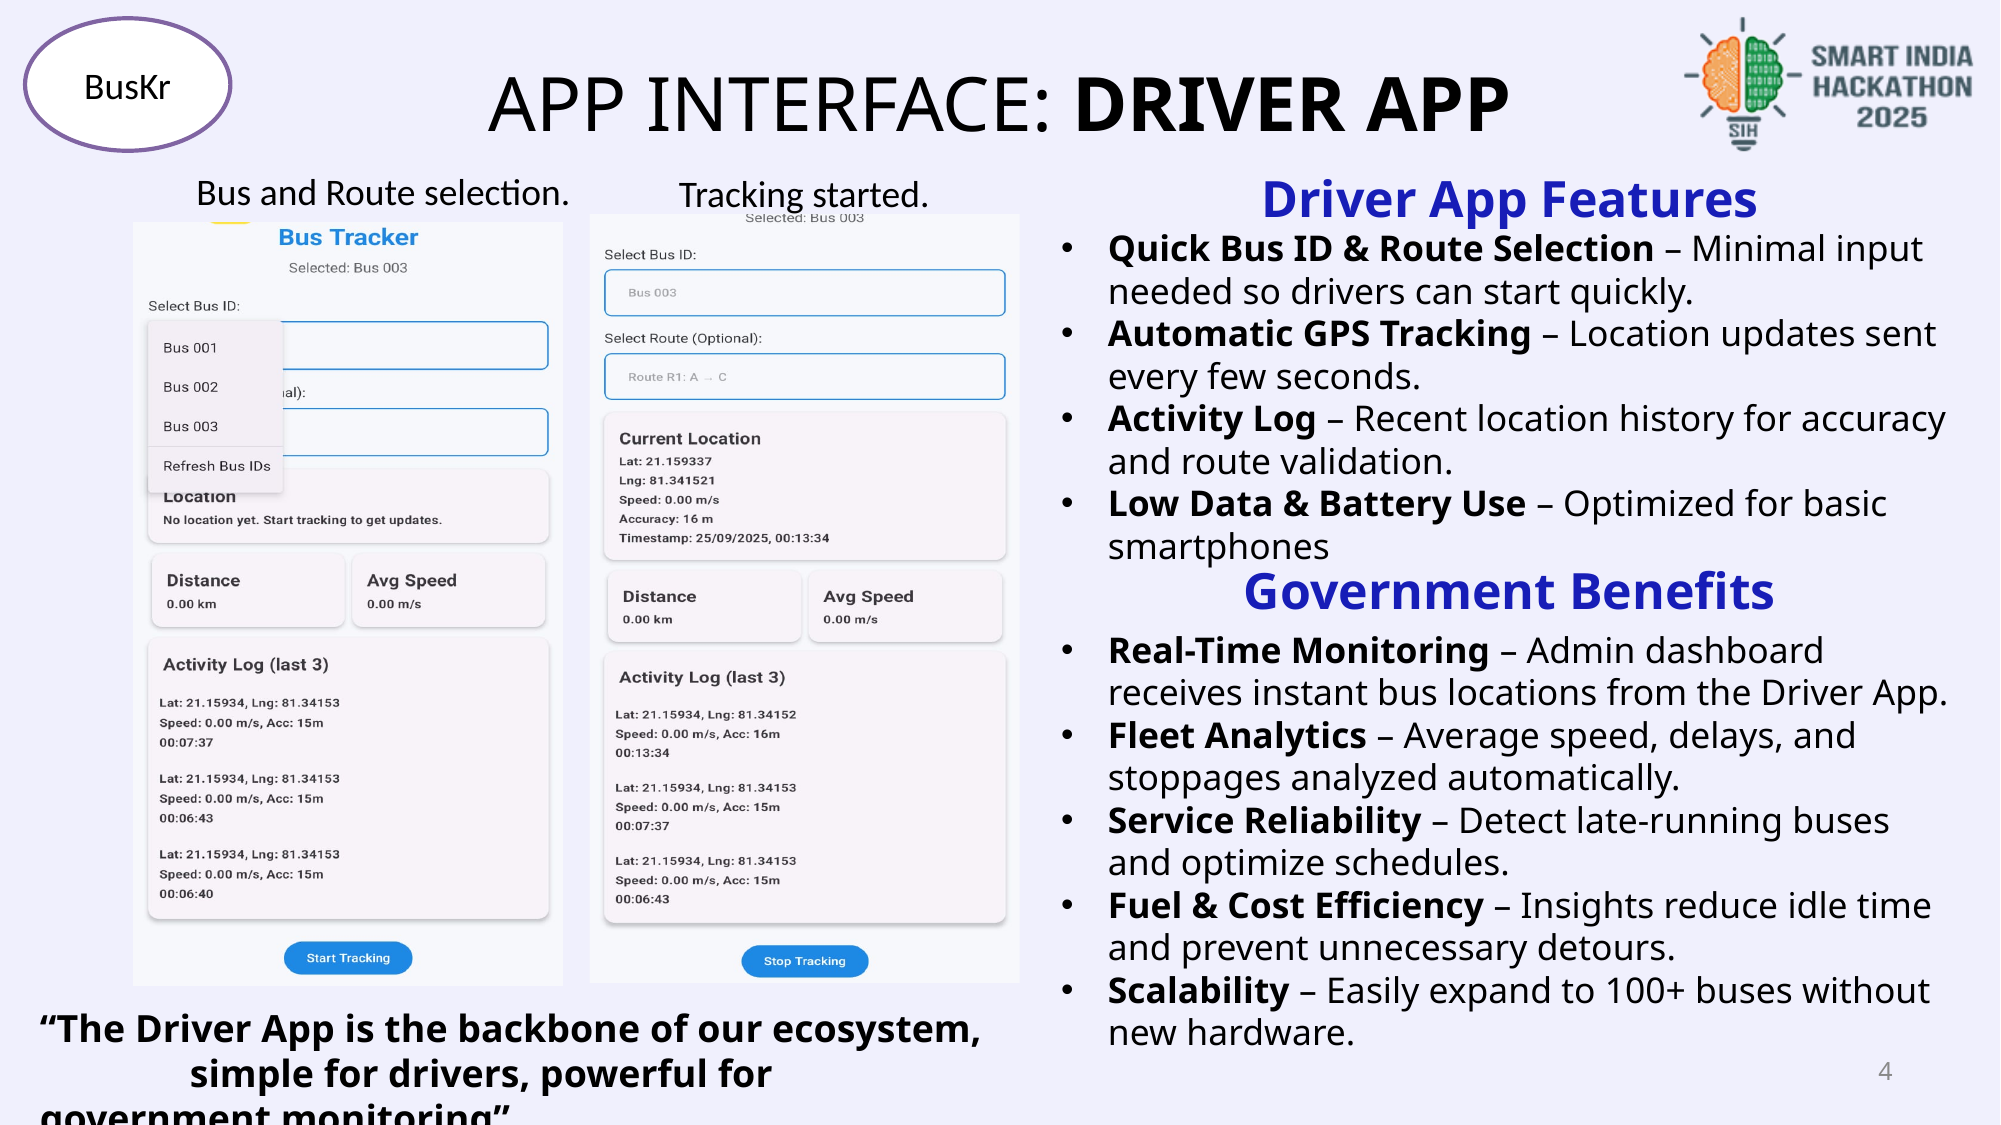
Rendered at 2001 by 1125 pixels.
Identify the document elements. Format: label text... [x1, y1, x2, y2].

picture [132, 222, 564, 987]
picture [1680, 9, 1977, 160]
text_box Government Benefits [1025, 552, 2000, 628]
text_box “The Driver App is the backbone of our ecosystem, simple for drivers, powerful for government monitoring” [25, 997, 1025, 1125]
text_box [24, 18, 231, 151]
text_box APP INTERFACE: DRIVER APP [480, 49, 1520, 154]
picture [589, 214, 1020, 983]
text_box Bus and Route selection. [188, 160, 579, 221]
text_box Real-Time Monitoring – Admin dashboard receives instant bus locations from the Driver App. Fleet Analytics – Average speed, delays, and stoppages analyzed automatically. Service Reliability – Detect late-running buses and optimize schedules. Fuel & Cost Efficiency – Insights reduce idle time and prevent unnecessary detours. Scalability – Easily expand to 100+ buses without new hardware. [1046, 620, 1974, 1061]
text_box Quick Bus ID & Route Selection – Minimal input needed so drivers can start quickly. Automatic GPS Tracking – Location updates sent every few seconds. Activity Log – Recent location history for accuracy and route validation. Low Data & Battery Use – Optimized for basic smartphones [1046, 218, 2000, 552]
slide_number 4 [1868, 1061, 1901, 1096]
text_box Driver App Features [1031, 159, 1989, 235]
text_box Tracking started. [671, 162, 938, 212]
